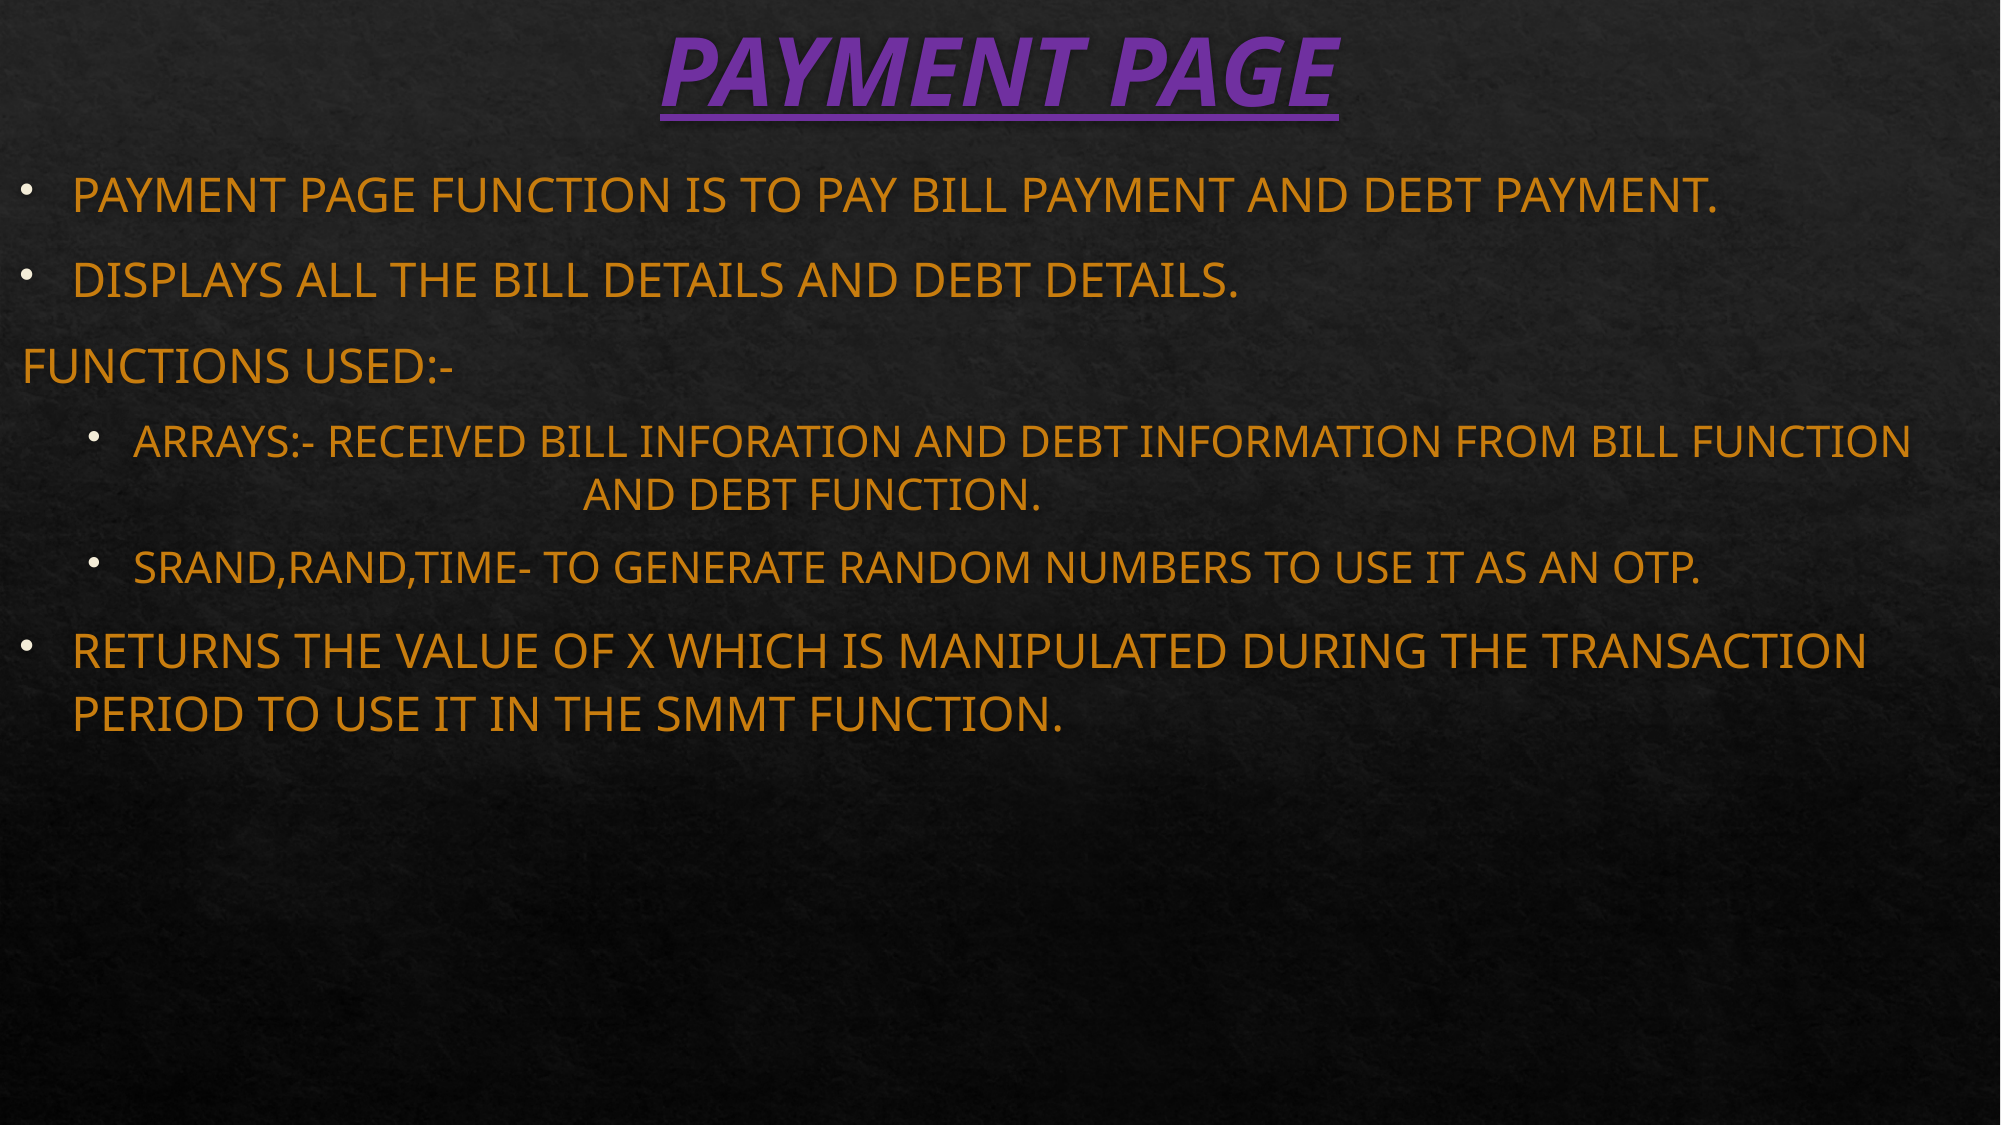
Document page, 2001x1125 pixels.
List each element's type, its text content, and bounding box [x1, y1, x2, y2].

title PAYMENT PAGE [149, 0, 1849, 147]
list PAYMENT PAGE FUNCTION IS TO PAY BILL PAYMENT AND DEBT PAYMENT. DISPLAYS ALL THE BILL DETAILS AND DEBT DETAILS. FUNCTIONS USED:- ARRAYS:- RECEIVED BILL INFORATION AND DEBT INFORMATION FROM BILL FUNCTION AND DEBT FUNCTION. SRAND,RAND,TIME- TO GENERATE RANDOM NUMBERS TO USE IT AS AN OTP. RETURNS THE VALUE OF X WHICH IS MANIPULATED DURING THE TRANSACTION PERIOD TO USE IT IN THE SMMT FUNCTION. [0, 151, 2000, 1125]
